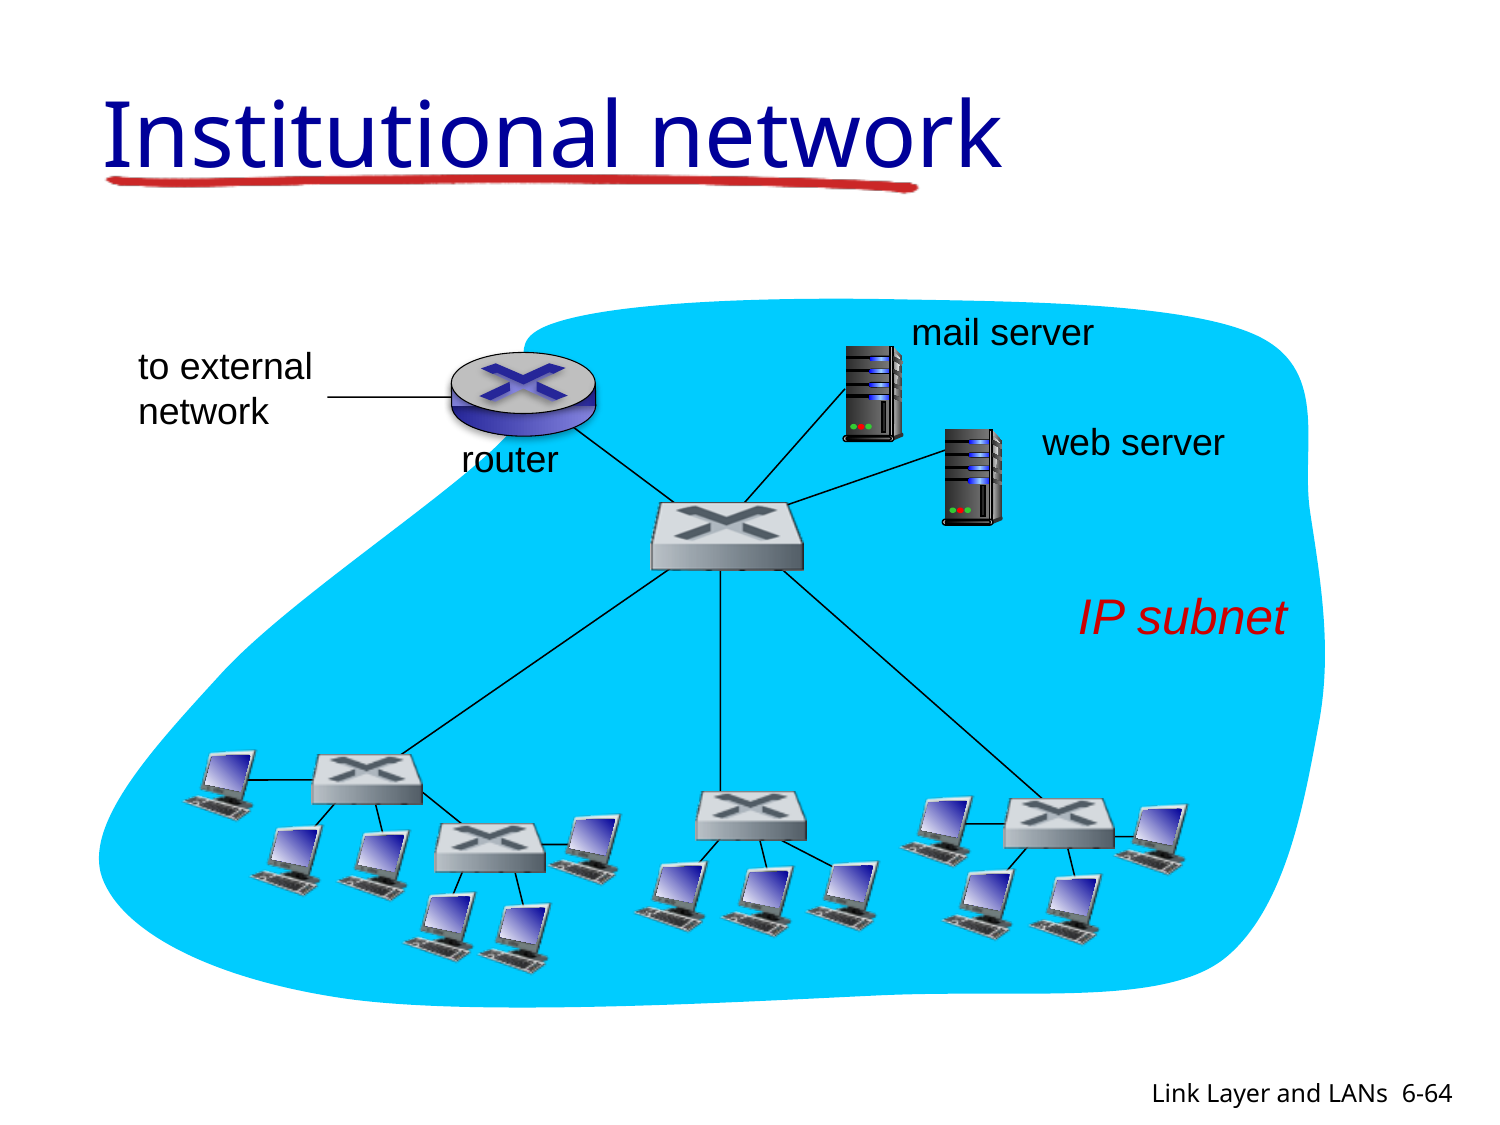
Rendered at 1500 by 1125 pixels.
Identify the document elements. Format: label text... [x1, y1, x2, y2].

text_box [460, 899, 554, 980]
footer Link Layer and LANs [1045, 1069, 1404, 1110]
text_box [881, 793, 976, 873]
picture [651, 503, 803, 570]
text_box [1010, 871, 1105, 951]
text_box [529, 811, 624, 891]
slide_number 6-64 [1387, 1069, 1478, 1115]
picture [435, 824, 529, 872]
text_box [98, 298, 1325, 1008]
text_box IP subnet [1063, 576, 1303, 652]
text_box web server [1027, 410, 1241, 471]
text_box mail server [896, 301, 1110, 361]
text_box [165, 747, 260, 827]
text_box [1096, 800, 1191, 881]
picture [102, 170, 928, 200]
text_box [231, 822, 326, 902]
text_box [451, 352, 596, 437]
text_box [942, 429, 1003, 526]
picture [1004, 799, 1102, 848]
picture [312, 755, 422, 804]
picture [696, 792, 806, 841]
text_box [703, 863, 798, 944]
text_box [385, 888, 479, 969]
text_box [616, 858, 711, 939]
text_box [787, 857, 882, 938]
title Institutional network [87, 37, 1363, 225]
text_box router [446, 438, 574, 488]
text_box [842, 346, 904, 442]
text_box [517, 804, 1193, 957]
text_box to external network [123, 334, 328, 440]
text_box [318, 827, 413, 907]
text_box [924, 866, 1019, 946]
